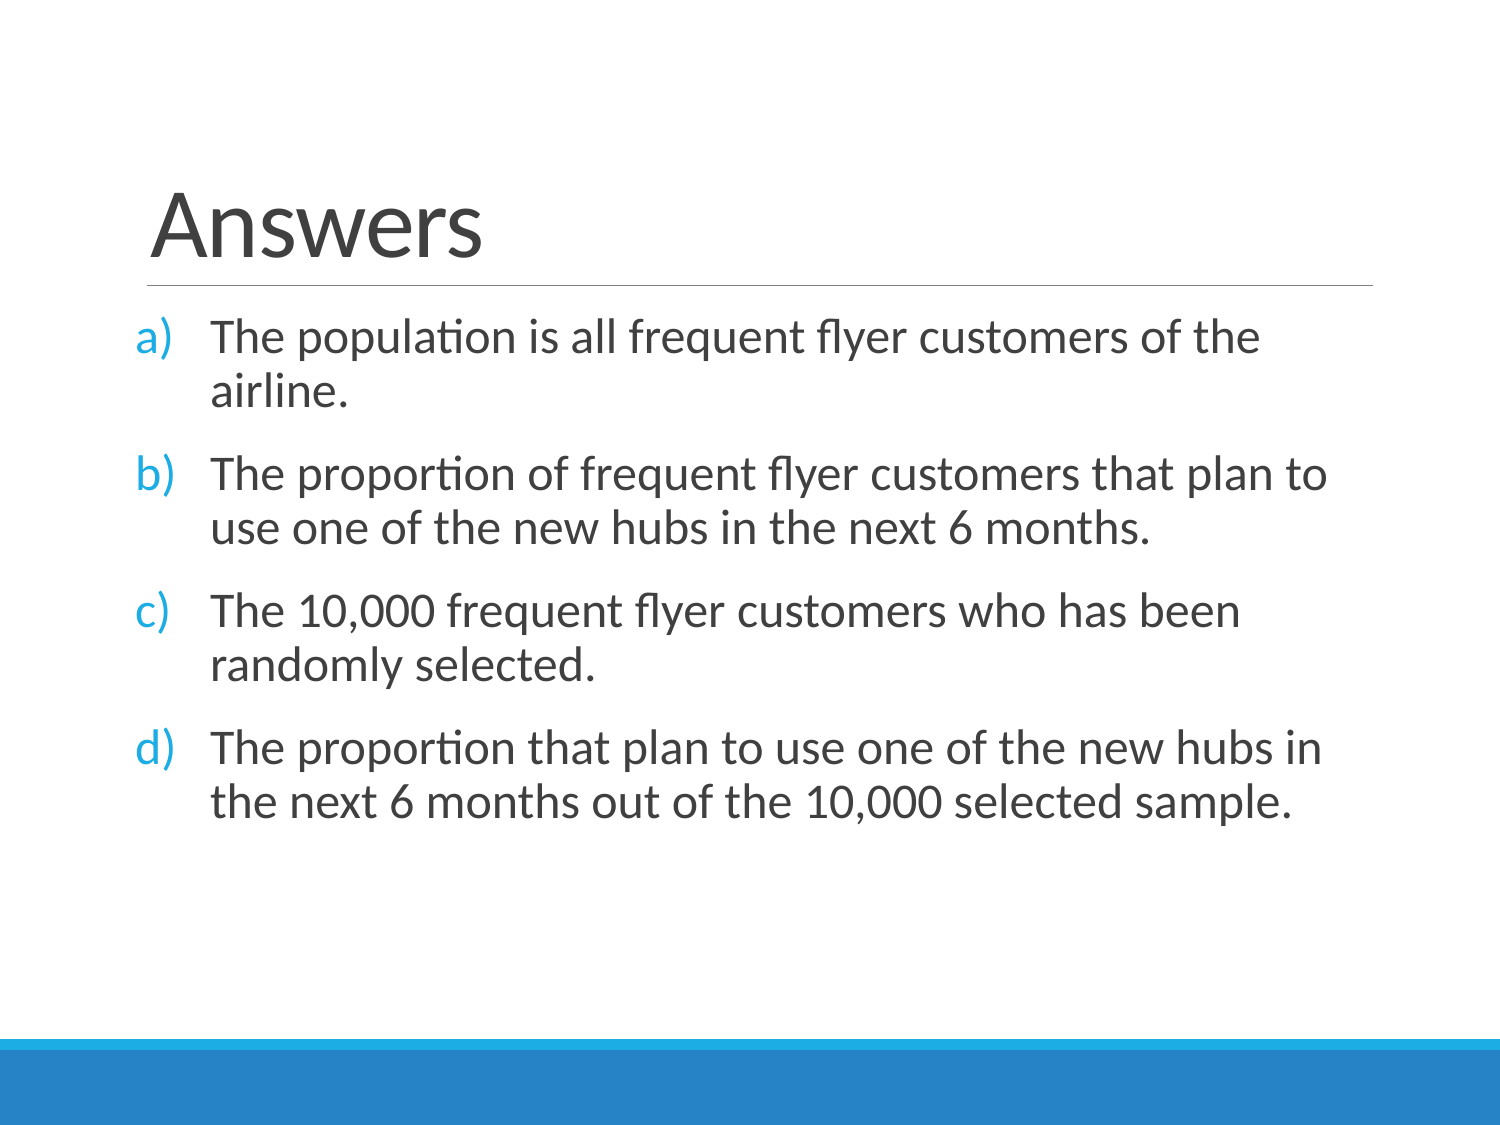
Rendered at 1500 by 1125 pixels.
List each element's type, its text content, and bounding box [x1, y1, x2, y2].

title Answers [135, 47, 1373, 285]
list The population is all frequent flyer customers of the airline. The proportion of frequent flyer customers that plan to use one of the new hubs in the next 6 months. The 10,000 frequent flyer customers who has been randomly selected. The proportion that plan to use one of the new hubs in the next 6 months out of the 10,000 selected sample. [135, 302, 1373, 963]
